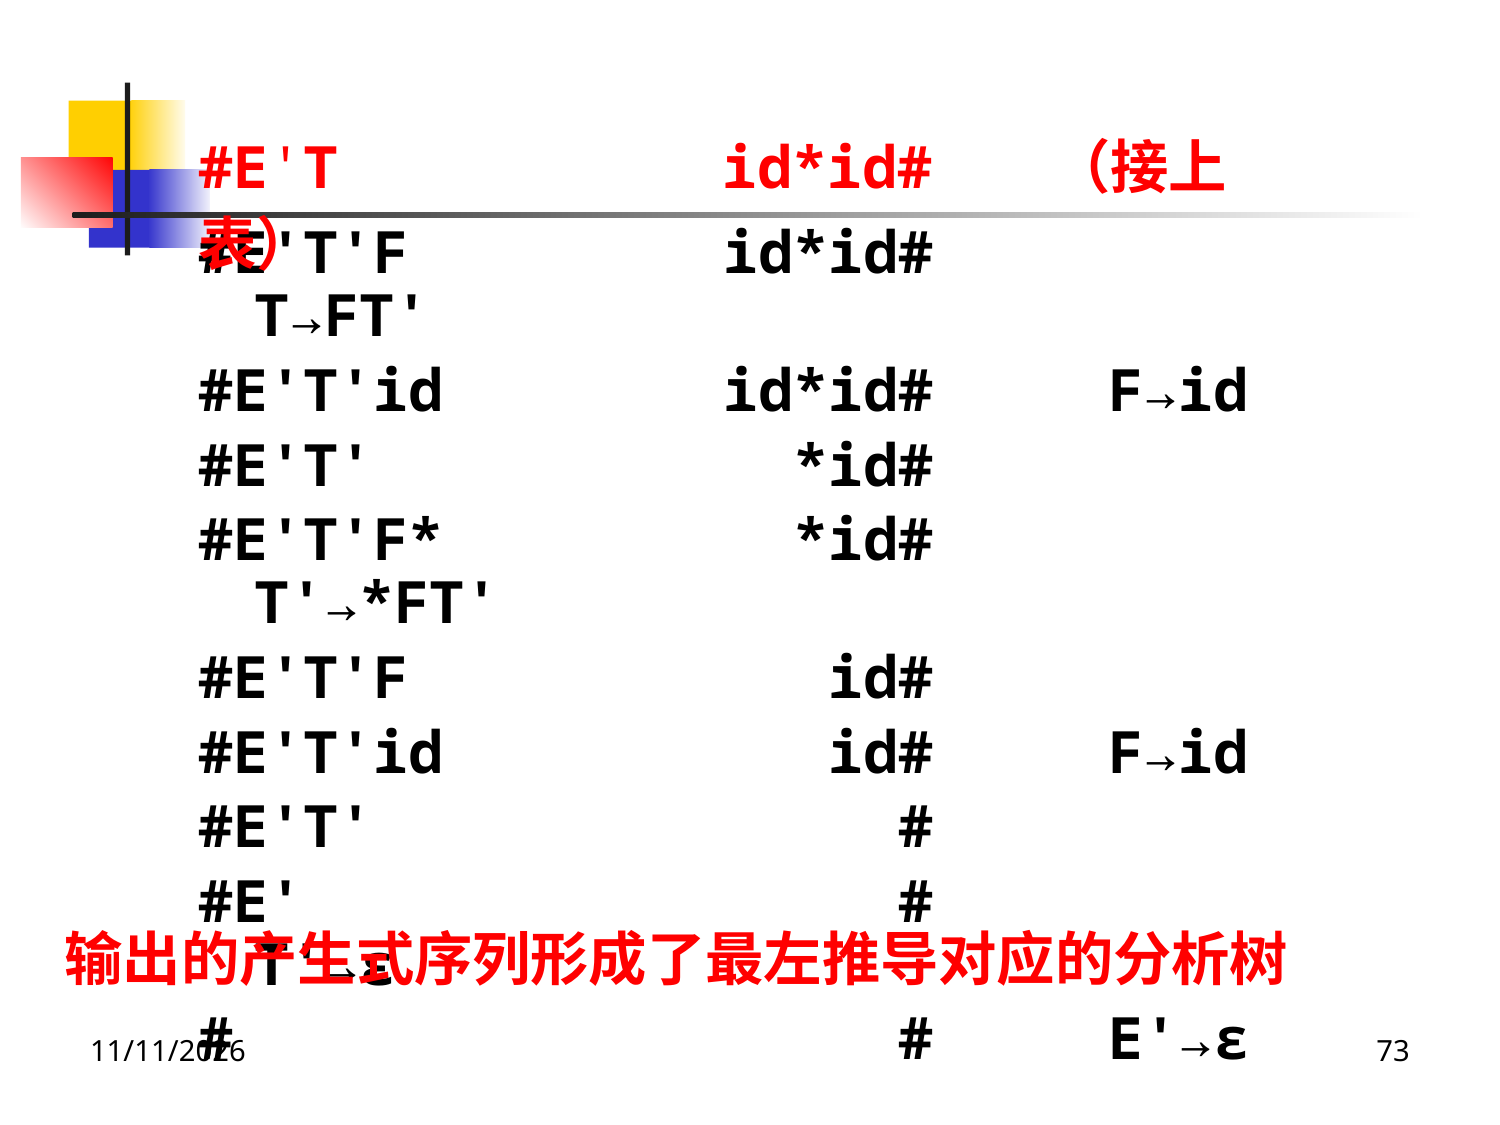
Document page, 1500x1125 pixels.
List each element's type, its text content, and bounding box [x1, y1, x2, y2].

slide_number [75, 1024, 425, 1103]
slide_number 73 [1074, 1024, 1425, 1103]
text_box 输出的产生式序列形成了最左推导对应的分析树 [49, 914, 1400, 1000]
list #E'T'F id*id# T→FT' #E'T'id id*id# F→id #E'T' *id# #E'T'F* *id# T'→*FT' #E'T'F id# #E'T'id id# F→id #E'T' # #E' # T'→ε # # E'→ε [183, 286, 1267, 914]
text_box #E'T id*id# （接上表） [183, 116, 1329, 286]
